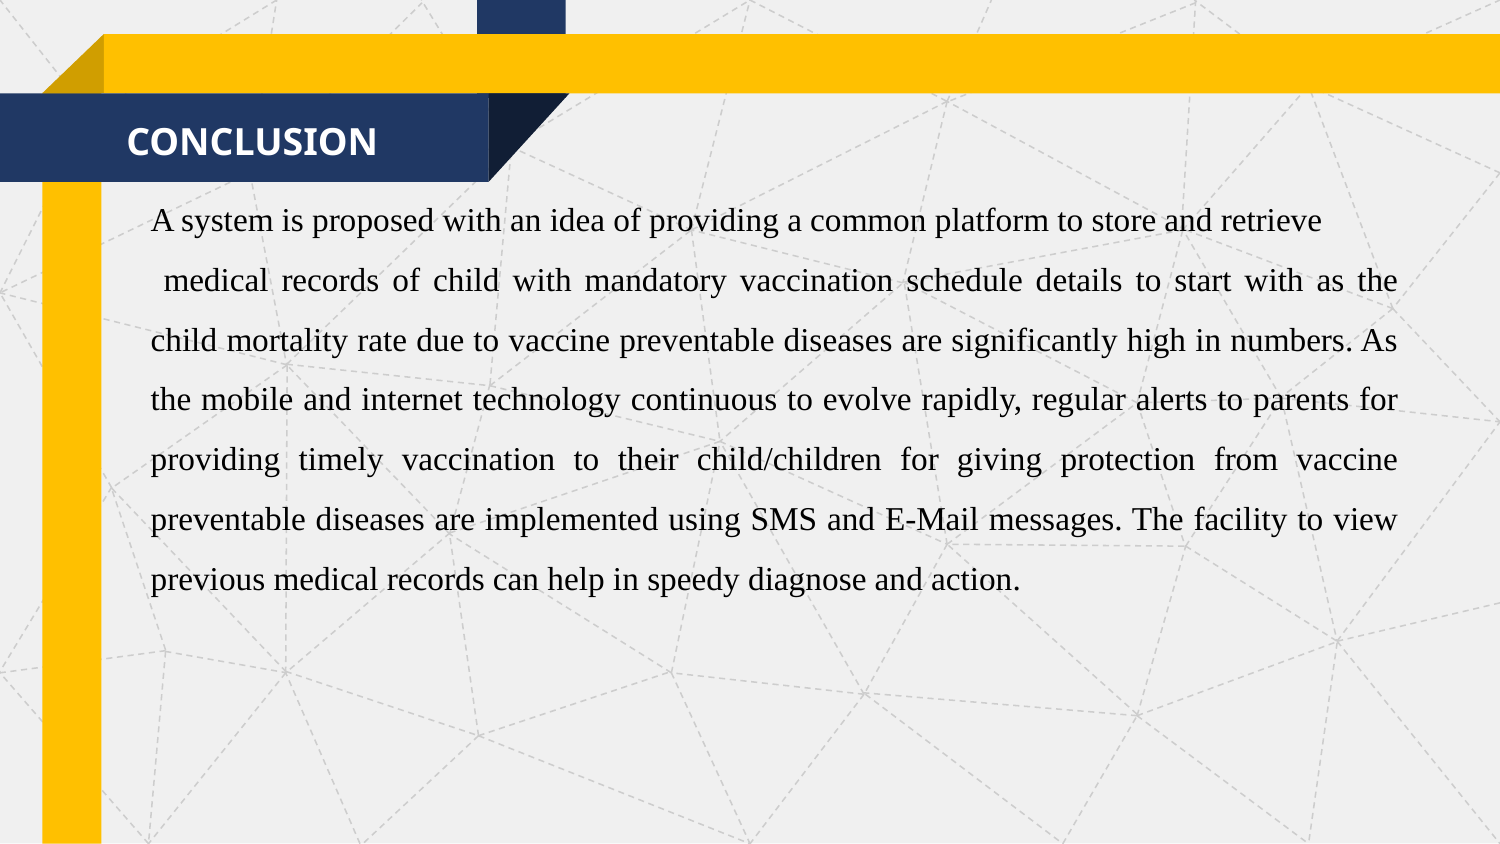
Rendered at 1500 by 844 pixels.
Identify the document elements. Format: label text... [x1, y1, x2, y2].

text_box A system is proposed with an idea of providing a common platform to store and retrieve medical records of child with mandatory vaccination schedule details to start with as the child mortality rate due to vaccine preventable diseases are significantly high in numbers. As the mobile and internet technology continuous to evolve rapidly, regular alerts to parents for providing timely vaccination to their child/children for giving protection from vaccine preventable diseases are implemented using SMS and E-Mail messages. The facility to view previous medical records can help in speedy diagnose and action. [106, 170, 1500, 605]
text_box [0, 93, 570, 182]
text_box [477, 0, 566, 34]
text_box [42, 182, 102, 844]
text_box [42, 34, 1500, 94]
